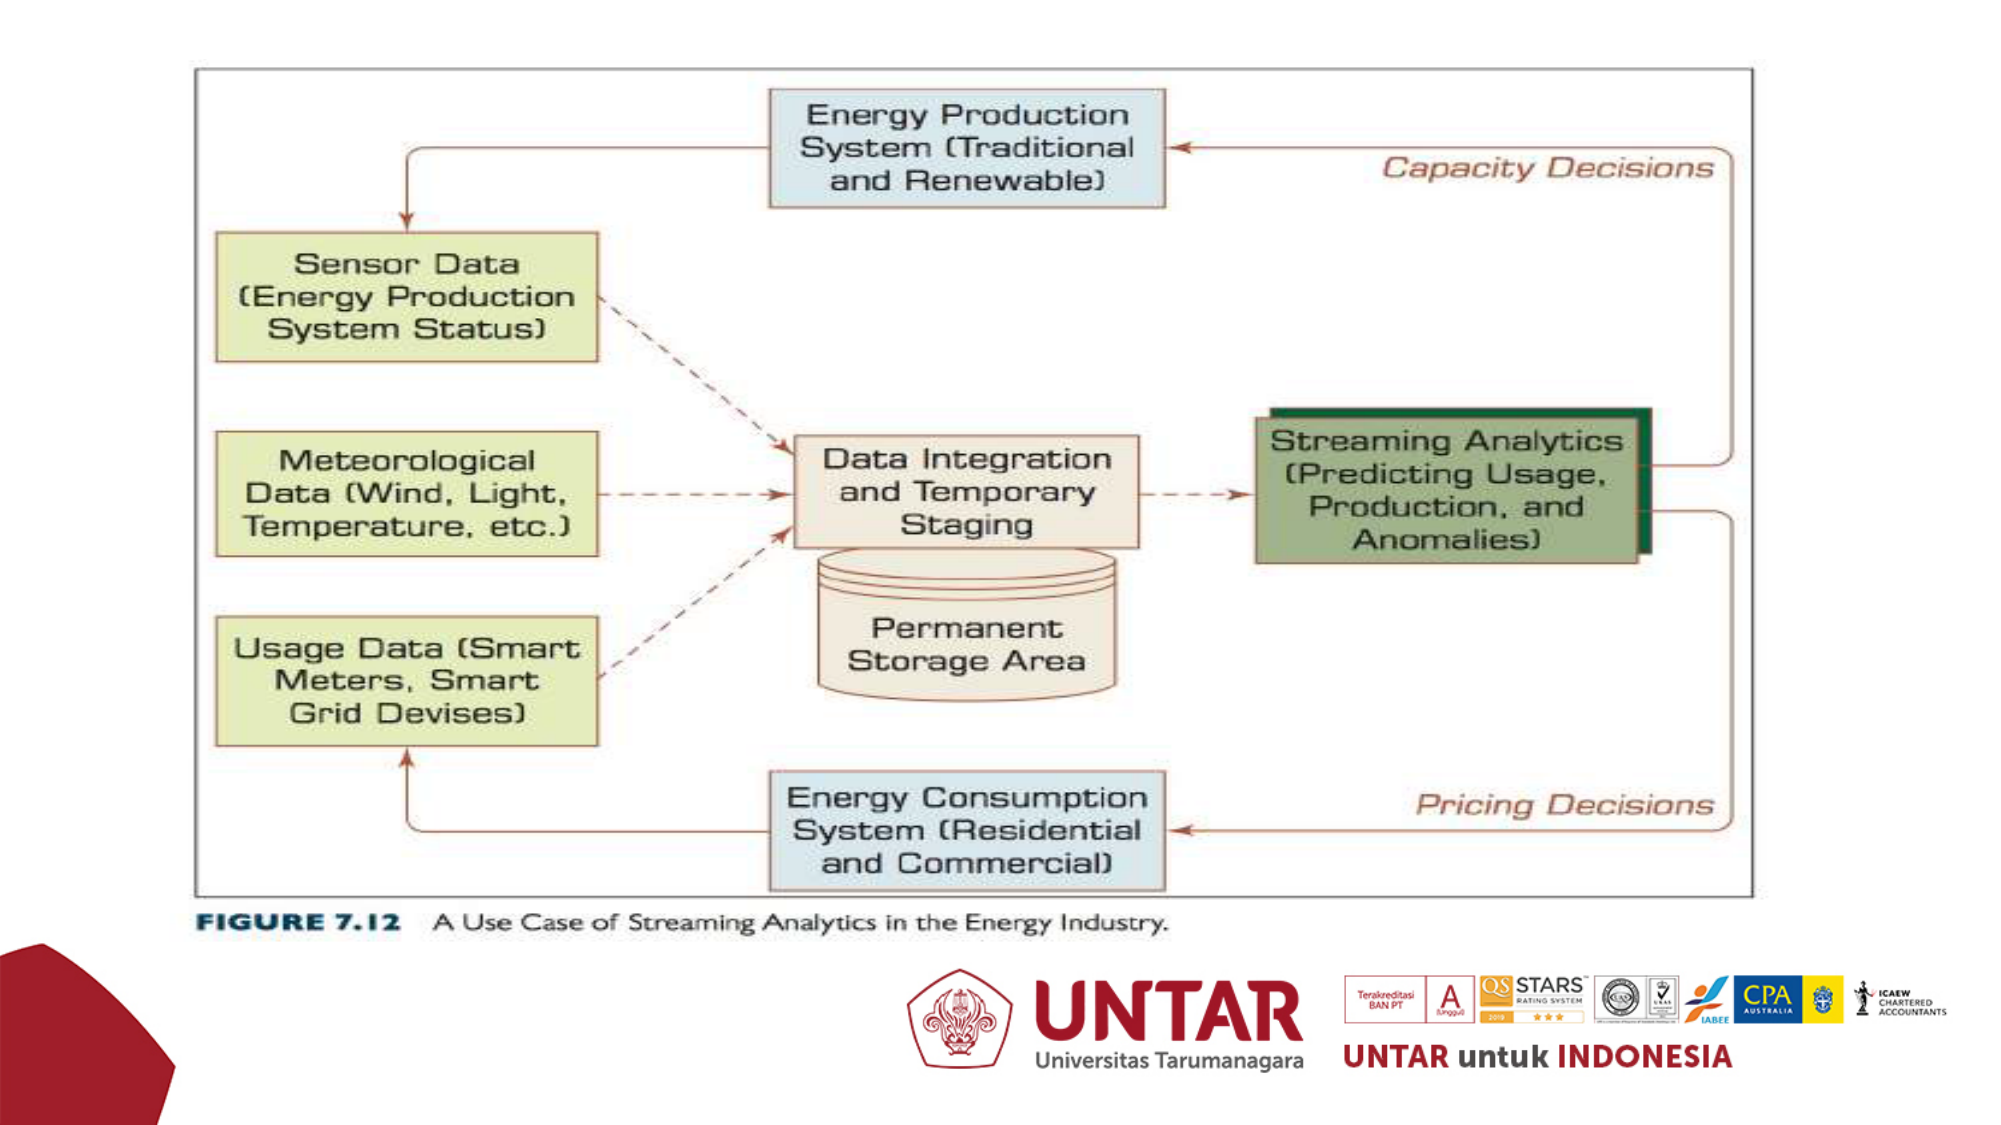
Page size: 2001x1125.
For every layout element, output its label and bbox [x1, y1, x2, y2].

list [137, 59, 1863, 962]
picture [0, 0, 2001, 1125]
